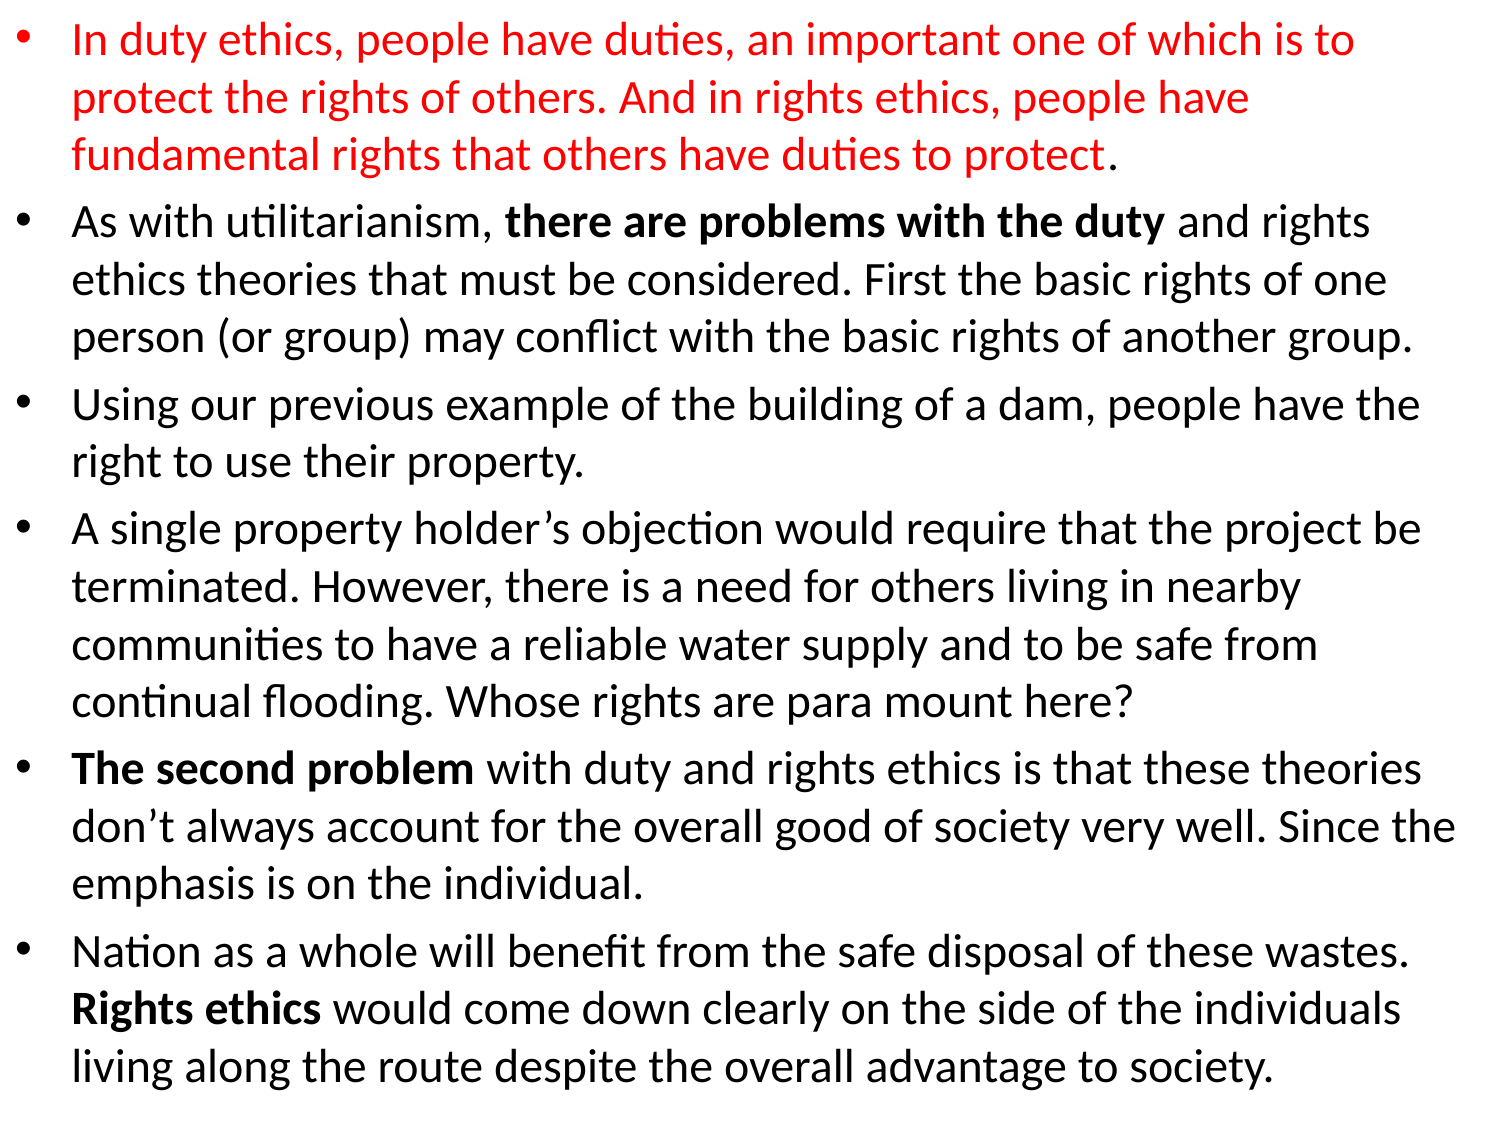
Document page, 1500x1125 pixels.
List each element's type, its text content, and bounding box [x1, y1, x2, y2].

list In duty ethics, people have duties, an important one of which is to protect the rights of others. And in rights ethics, people have fundamental rights that others have duties to protect. As with utilitarianism, there are problems with the duty and rights ethics theories that must be considered. First the basic rights of one person (or group) may conflict with the basic rights of another group. Using our previous example of the building of a dam, people have the right to use their property. A single property holder’s objection would require that the project be terminated. However, there is a need for others living in nearby communities to have a reliable water supply and to be safe from continual flooding. Whose rights are para mount here? The second problem with duty and rights ethics is that these theories don’t always account for the overall good of society very well. Since the emphasis is on the individual. Nation as a whole will benefit from the safe disposal of these wastes. Rights ethics would come down clearly on the side of the individuals living along the route despite the overall advantage to society. [0, 0, 1500, 1125]
